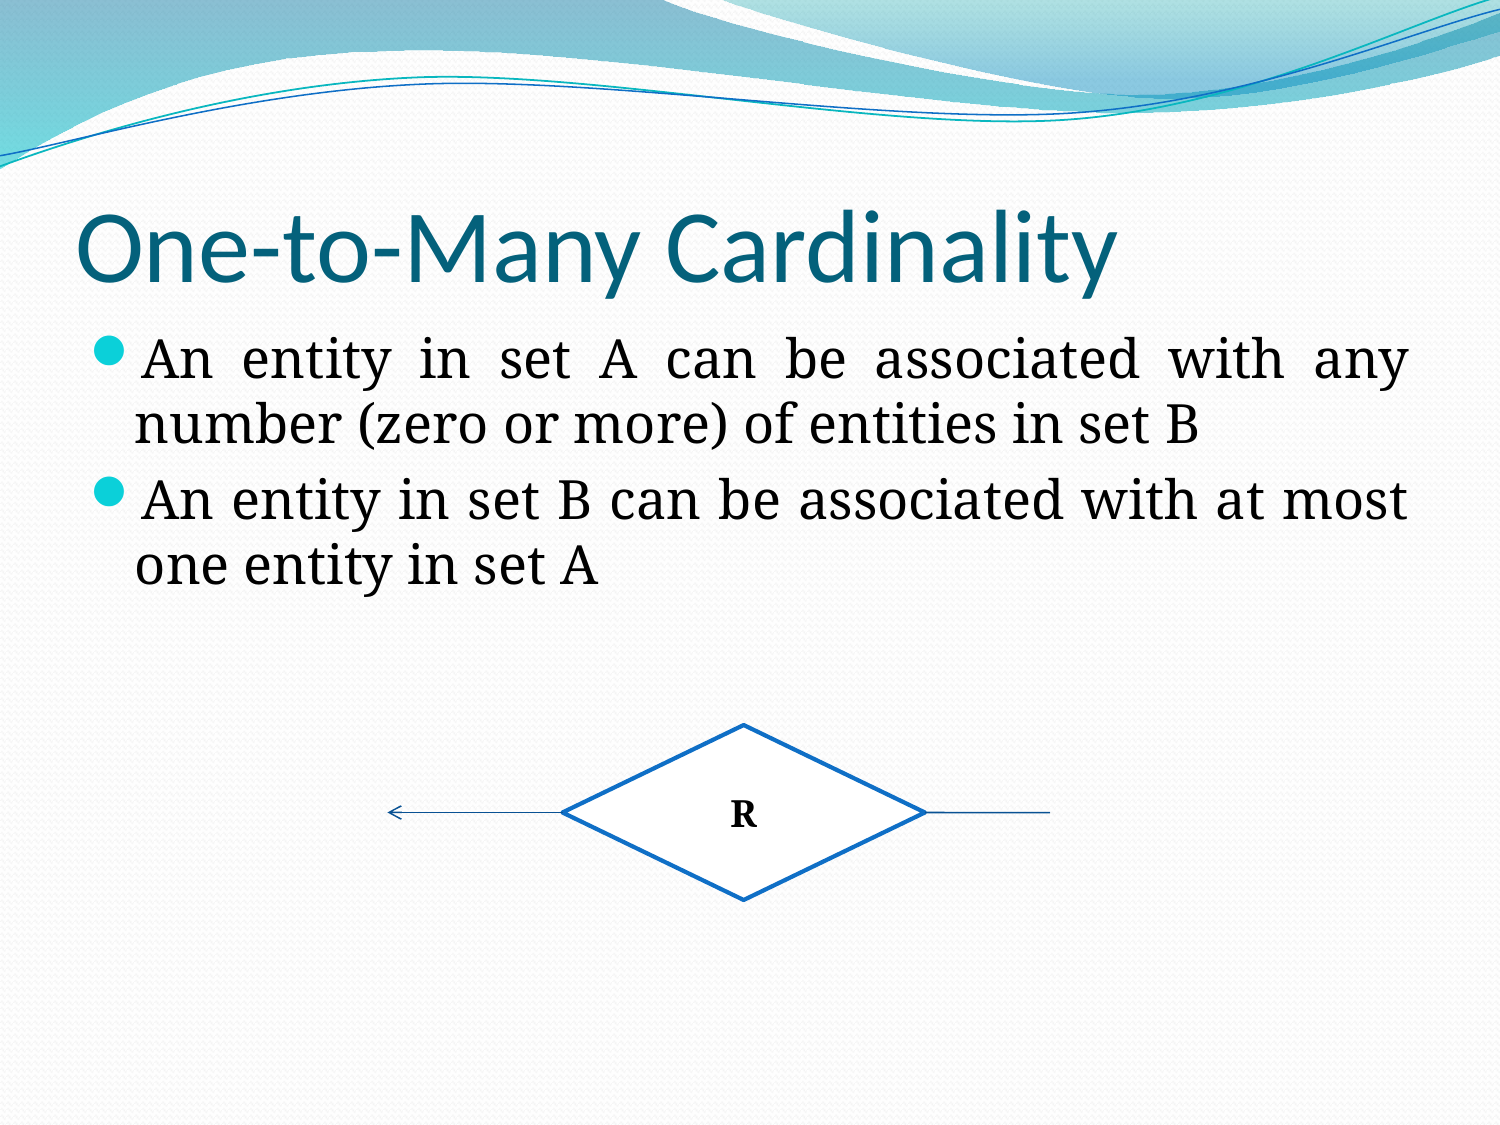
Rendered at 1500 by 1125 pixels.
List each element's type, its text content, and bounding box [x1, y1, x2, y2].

text_box R [560, 723, 927, 902]
list An entity in set A can be associated with any number (zero or more) of entities in set B An entity in set B can be associated with at most one entity in set A [75, 317, 1425, 1038]
text_box Enrolled In [926, 814, 1049, 823]
title One-to-Many Cardinality [75, 115, 1425, 303]
text_box Enrolled In [389, 814, 563, 823]
